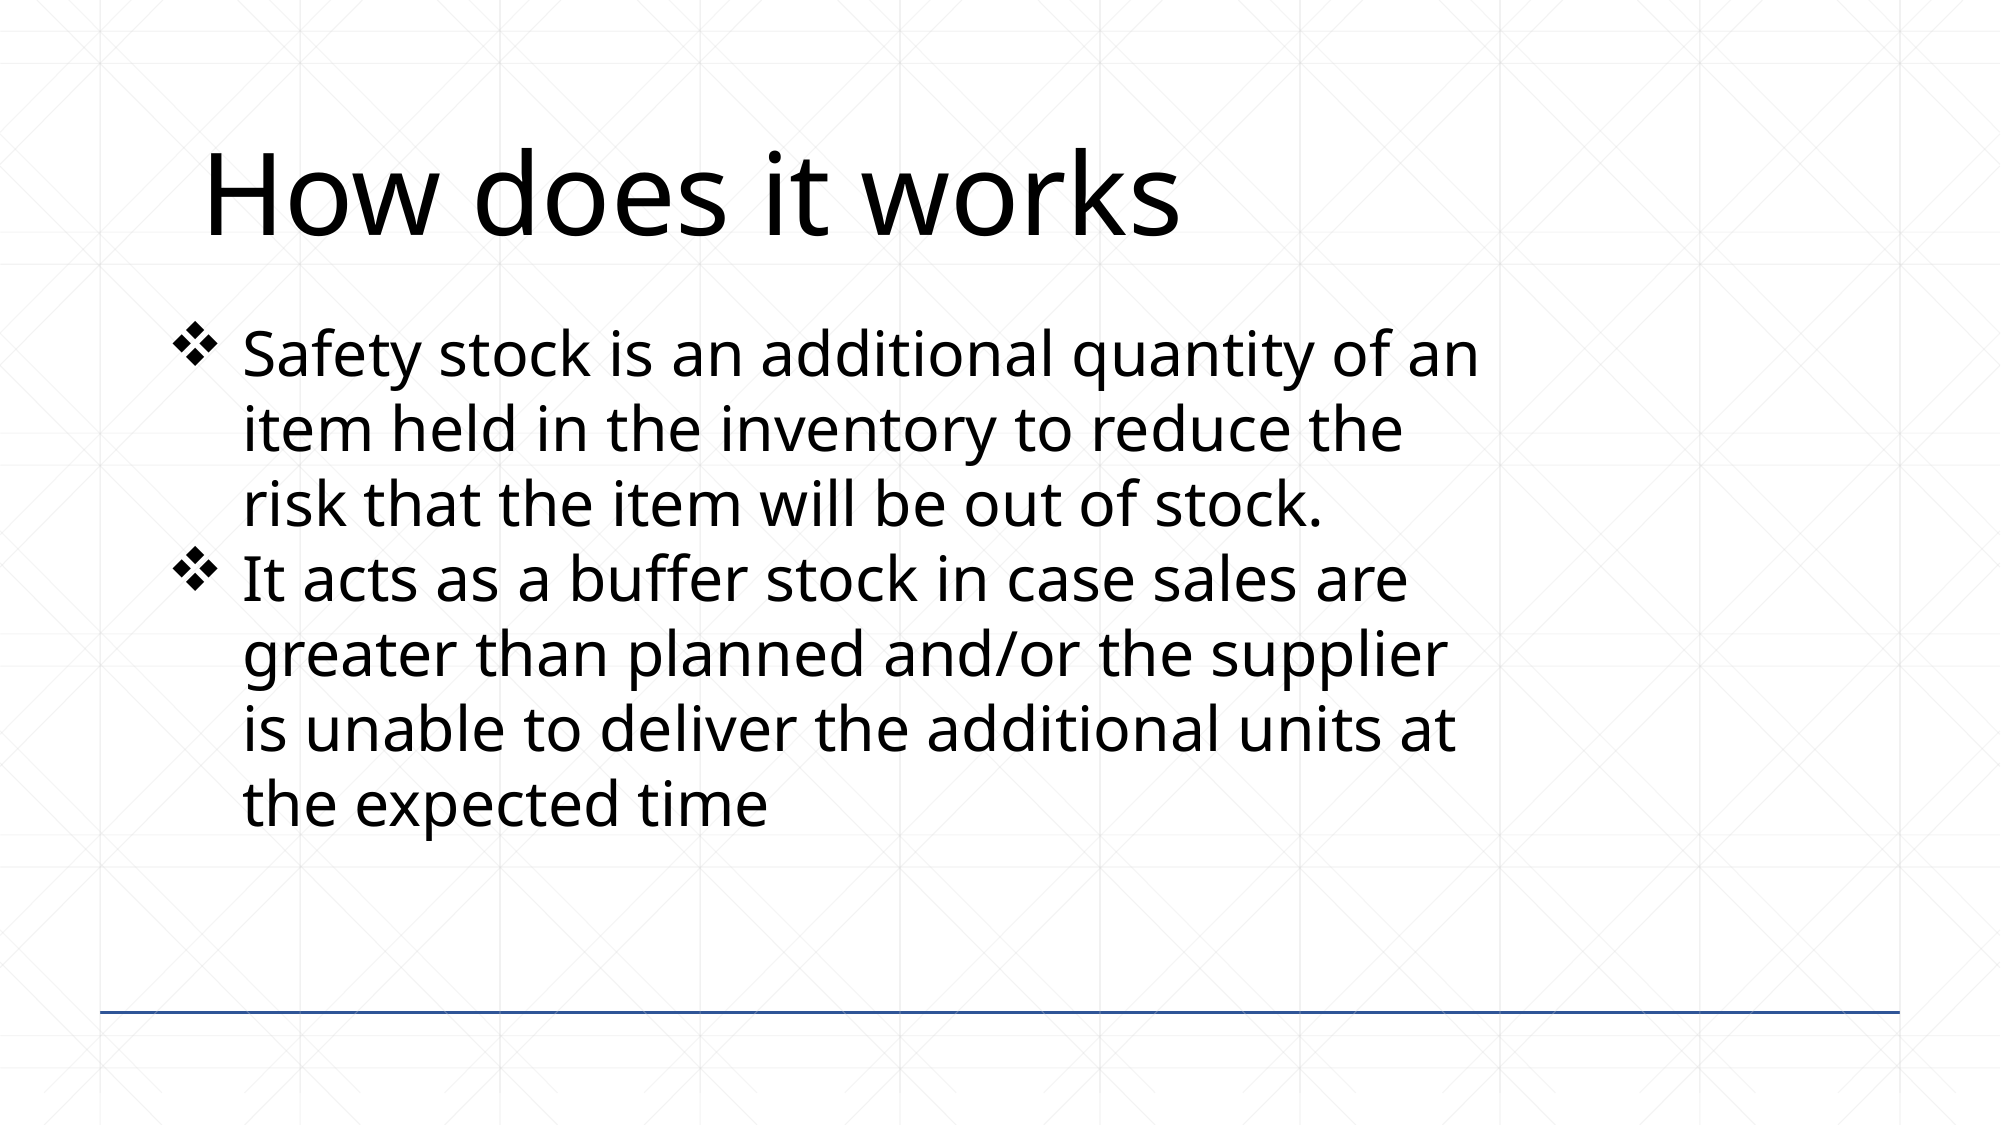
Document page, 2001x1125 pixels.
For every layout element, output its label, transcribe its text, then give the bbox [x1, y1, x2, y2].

text_box Safety stock is an additional quantity of an item held in the inventory to reduce the risk that the item will be out of stock. It acts as a buffer stock in case sales are greater than planned and/or the supplier is unable to deliver the additional units at the expected time [152, 306, 1502, 846]
text_box How does it works [185, 113, 1760, 266]
